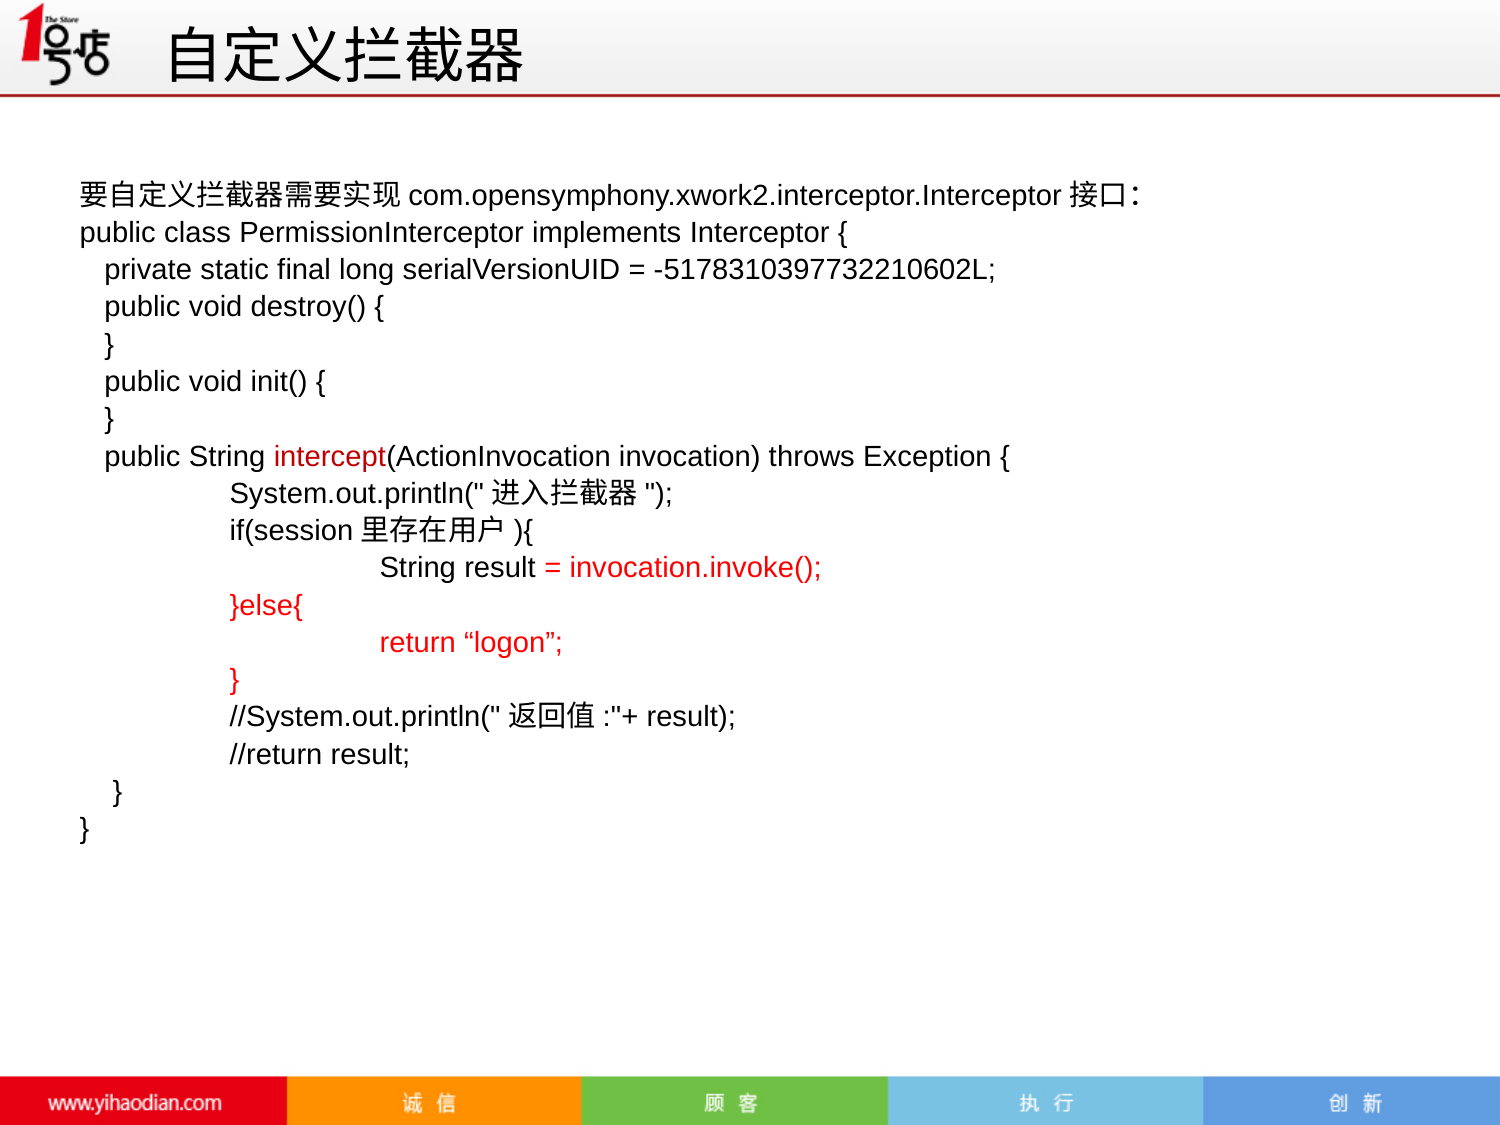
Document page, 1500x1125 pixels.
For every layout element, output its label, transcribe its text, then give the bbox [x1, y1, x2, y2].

title 自定义拦截器 [147, 0, 1483, 107]
text_box 要自定义拦截器需要实现com.opensymphony.xwork2.interceptor.Interceptor接口： public class PermissionInterceptor implements Interceptor { private static final long serialVersionUID = -5178310397732210602L; public void destroy() { } public void init() { } public String intercept(ActionInvocation invocation) throws Exception { System.out.println("进入拦截器"); if(session里存在用户){ String result = invocation.invoke(); }else{ return “logon”; } //System.out.println("返回值:"+ result); //return result; } } [64, 172, 1401, 917]
picture [0, 0, 1500, 1125]
